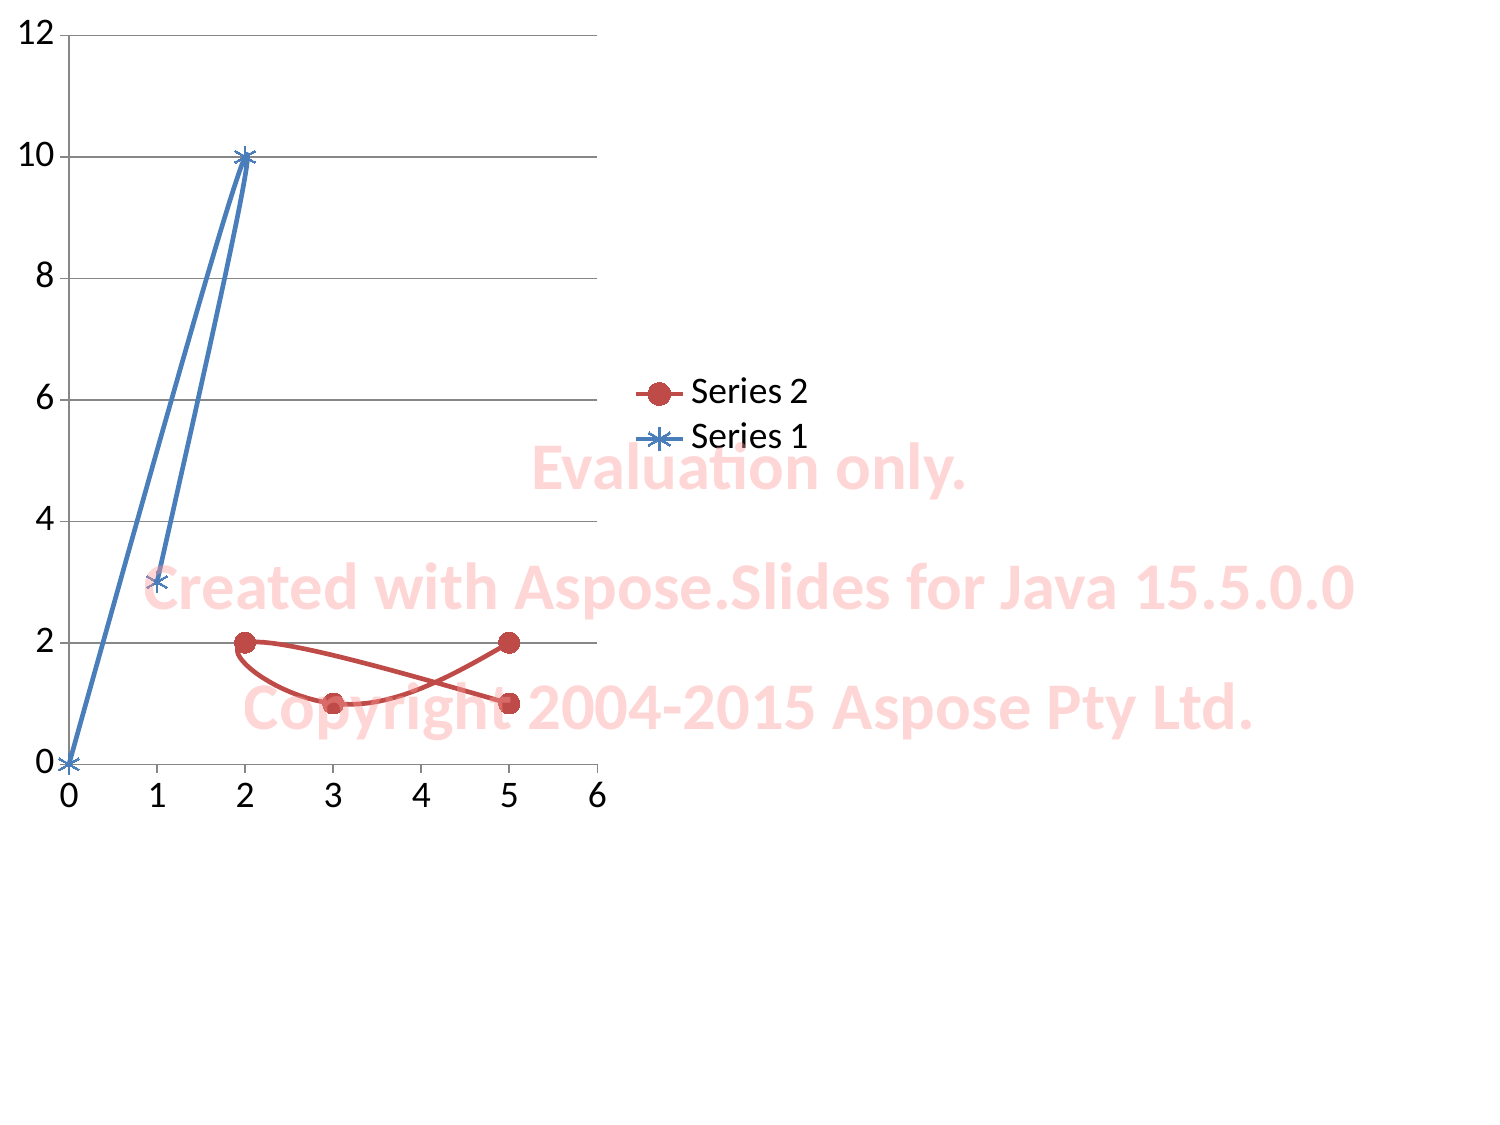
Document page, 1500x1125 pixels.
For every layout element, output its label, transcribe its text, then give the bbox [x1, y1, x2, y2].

chart [0, 0, 834, 834]
text_box Evaluation only. Created with Aspose.Slides for Java 15.5.0.0 Copyright 2004-2015 Aspose Pty Ltd. [838, 375, 1371, 750]
